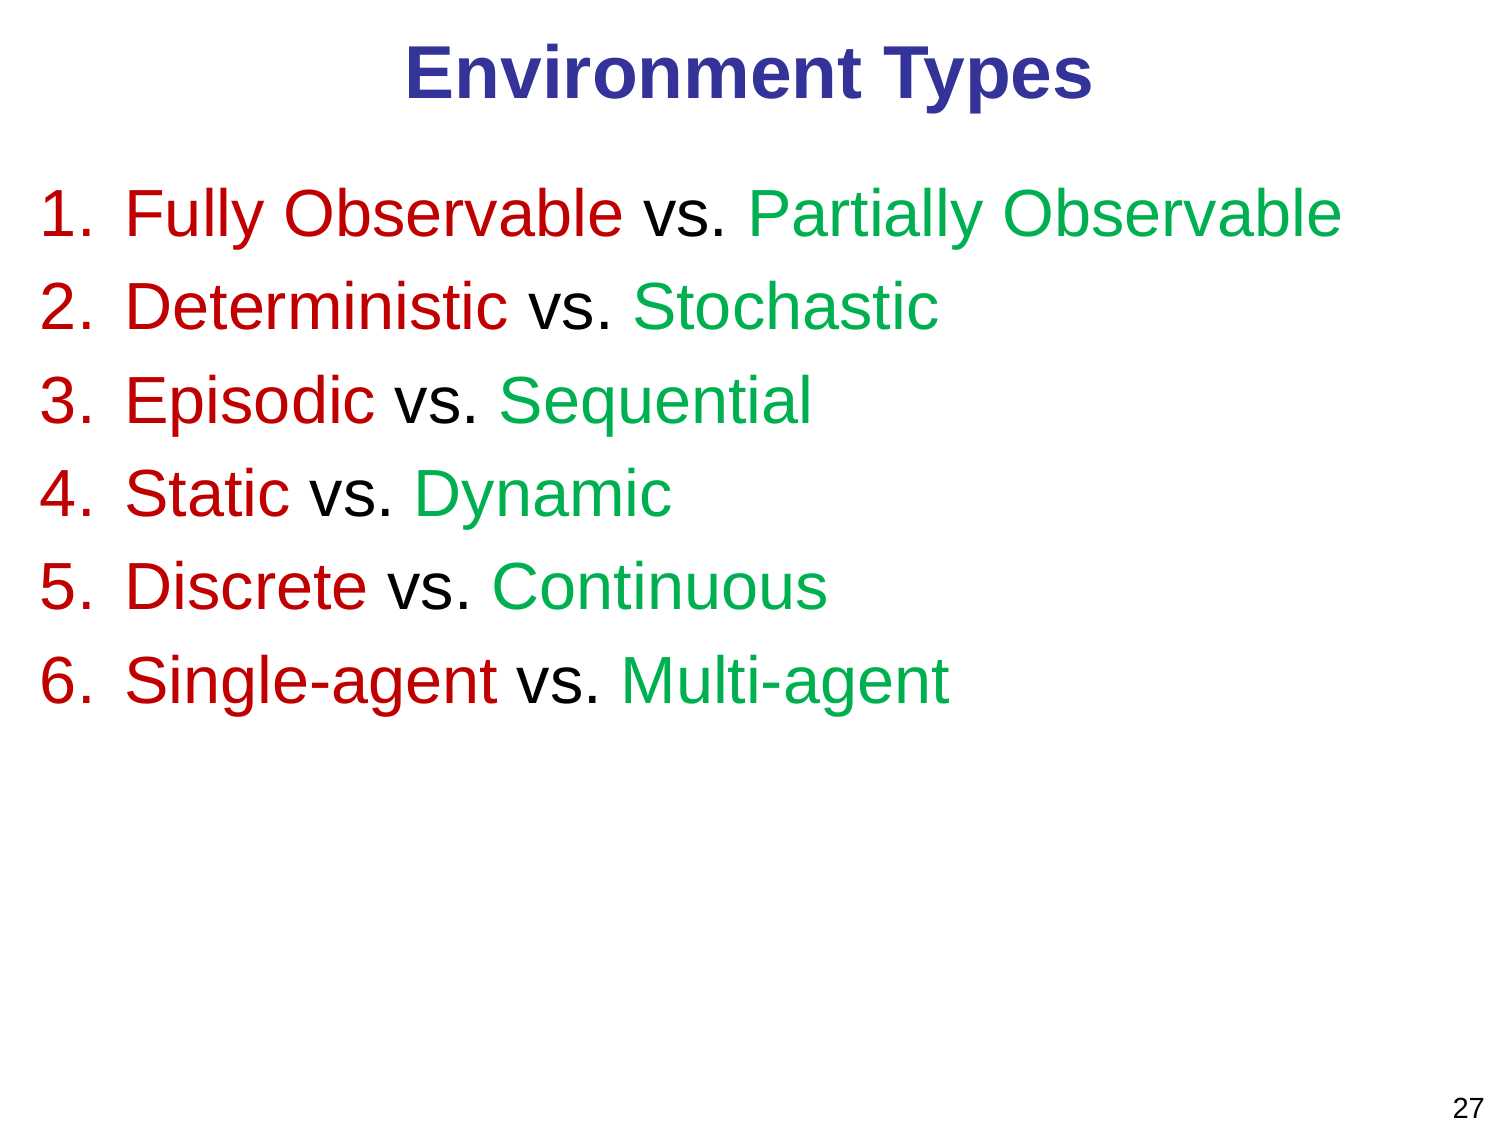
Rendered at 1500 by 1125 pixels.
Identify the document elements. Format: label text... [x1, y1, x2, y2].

list Fully Observable vs. Partially Observable Deterministic vs. Stochastic Episodic vs. Sequential Static vs. Dynamic Discrete vs. Continuous Single-agent vs. Multi-agent [24, 162, 1476, 1076]
slide_number 27 [1412, 1046, 1500, 1125]
title Environment Types [24, 0, 1476, 138]
